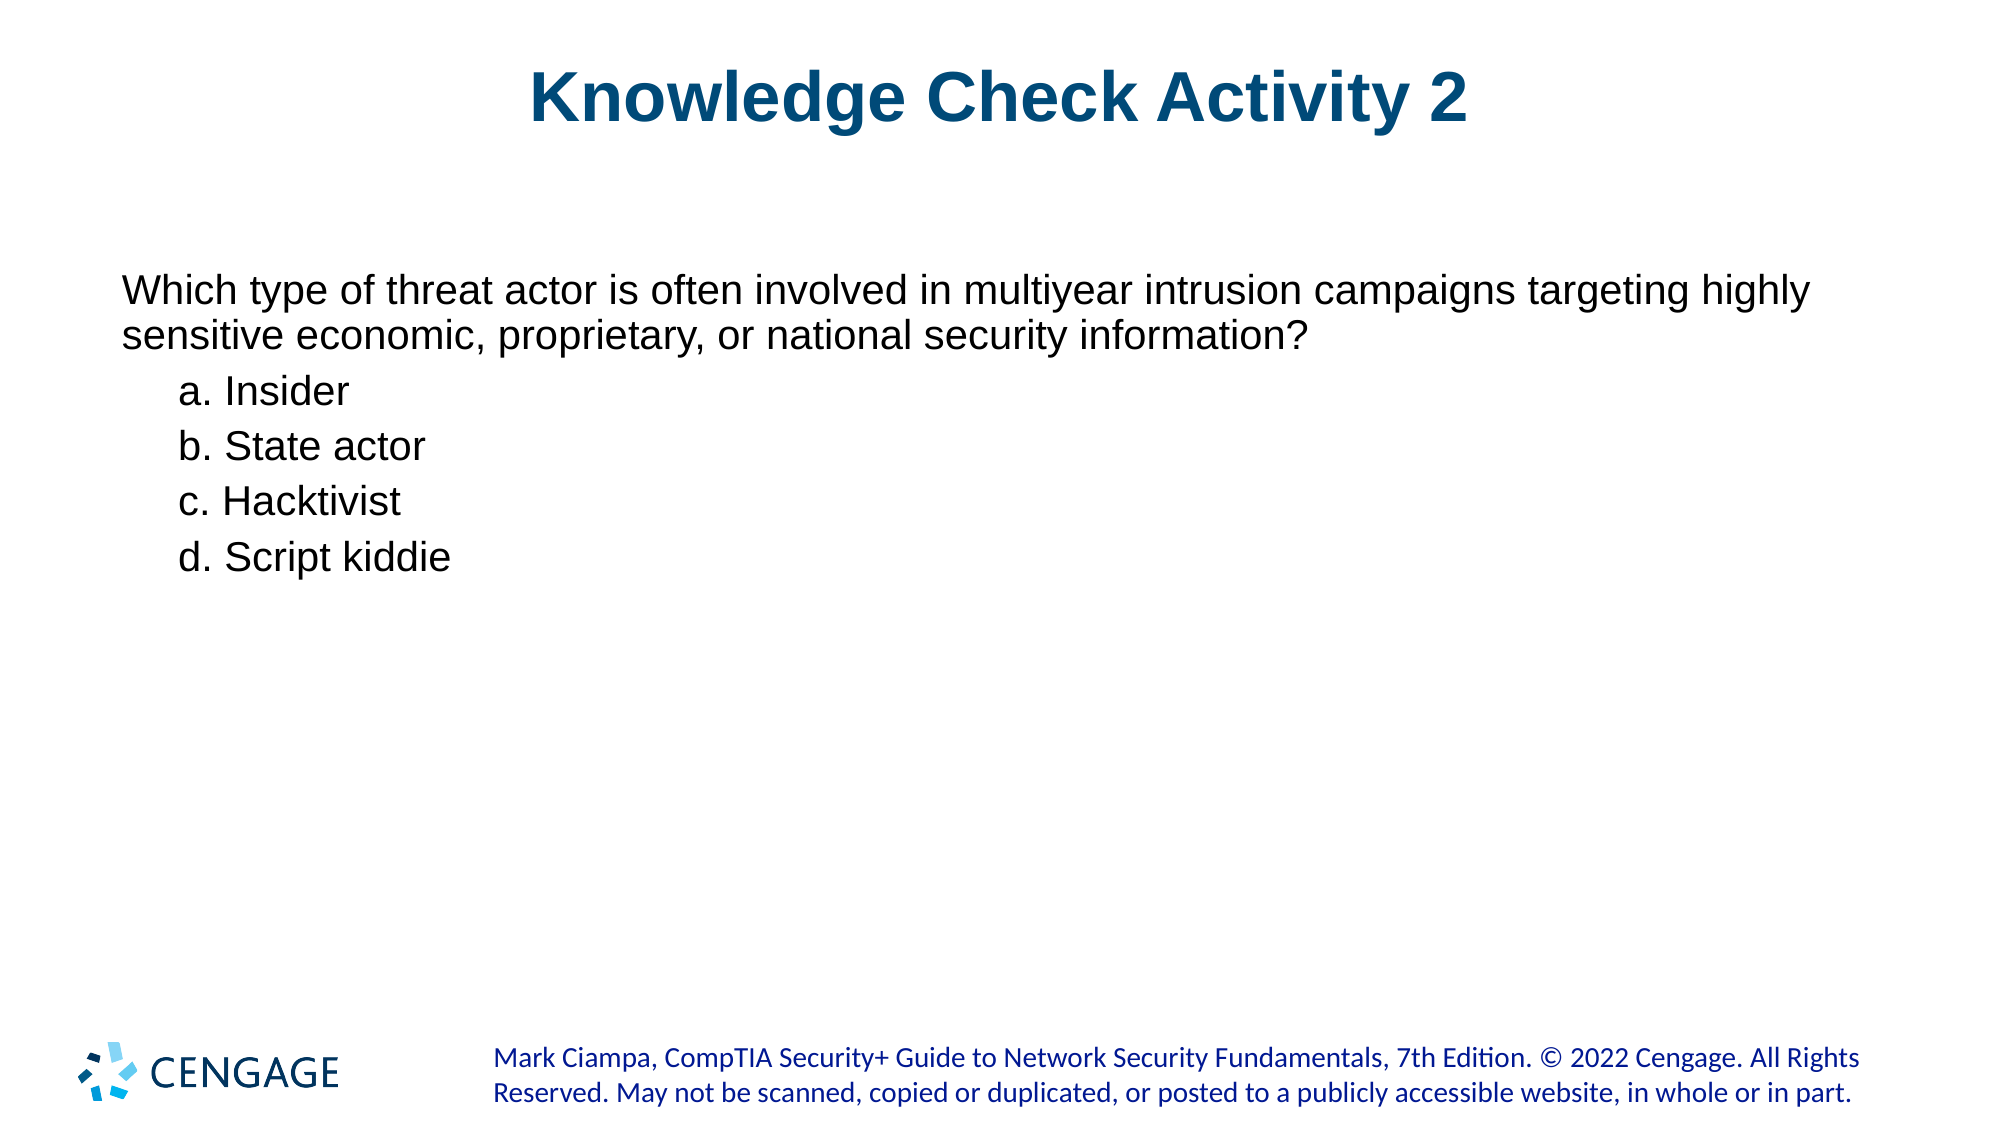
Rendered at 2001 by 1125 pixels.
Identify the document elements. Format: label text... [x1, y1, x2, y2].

title Knowledge Check Activity 2 [137, 59, 1863, 171]
list Which type of threat actor is often involved in multiyear intrusion campaigns targeting highly sensitive economic, proprietary, or national security information? a. Insider b. State actor c. Hacktivist d. Script kiddie [121, 268, 1880, 990]
picture [78, 1042, 338, 1101]
